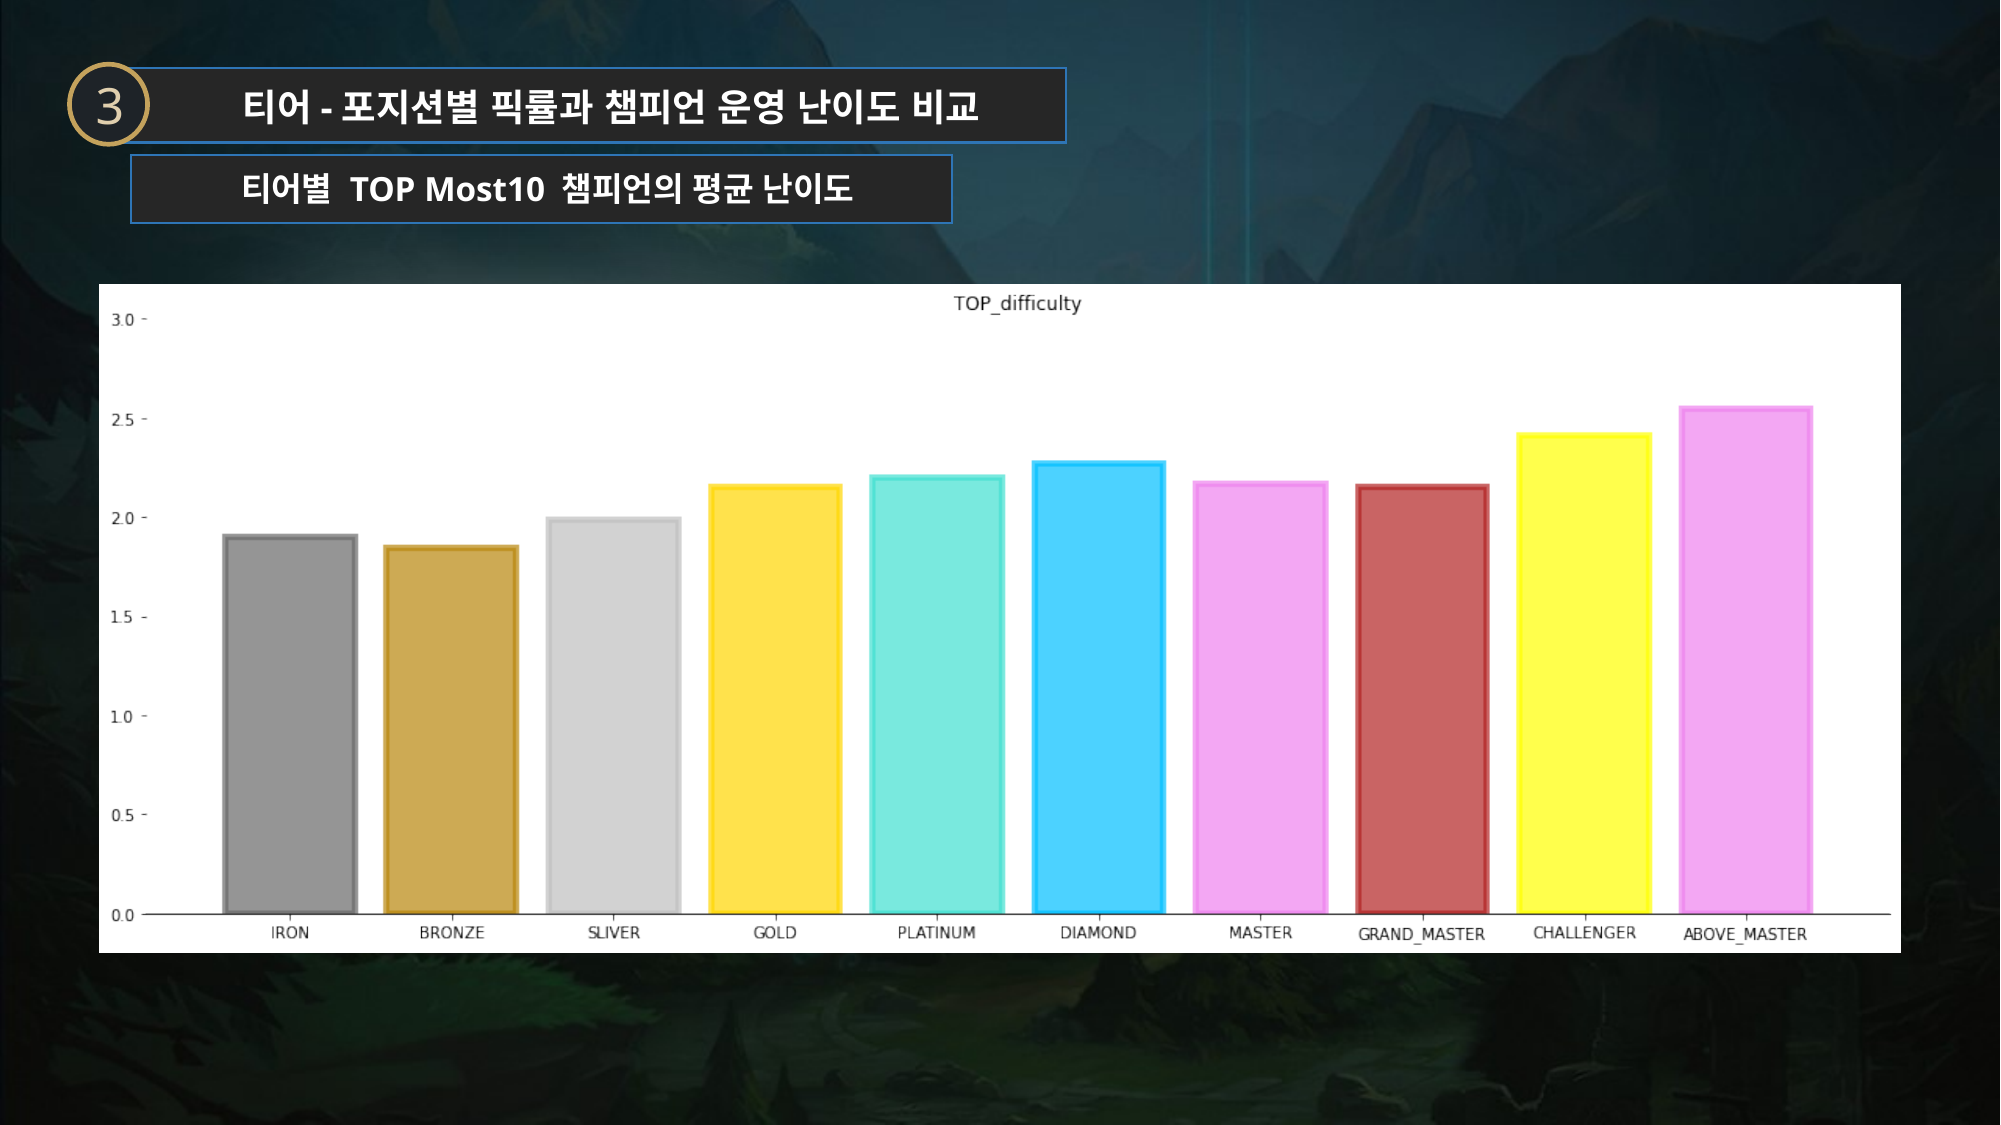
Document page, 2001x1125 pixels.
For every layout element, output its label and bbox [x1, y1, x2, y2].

text_box [69, 64, 1066, 145]
text_box [131, 154, 957, 223]
picture [0, 0, 2000, 1125]
